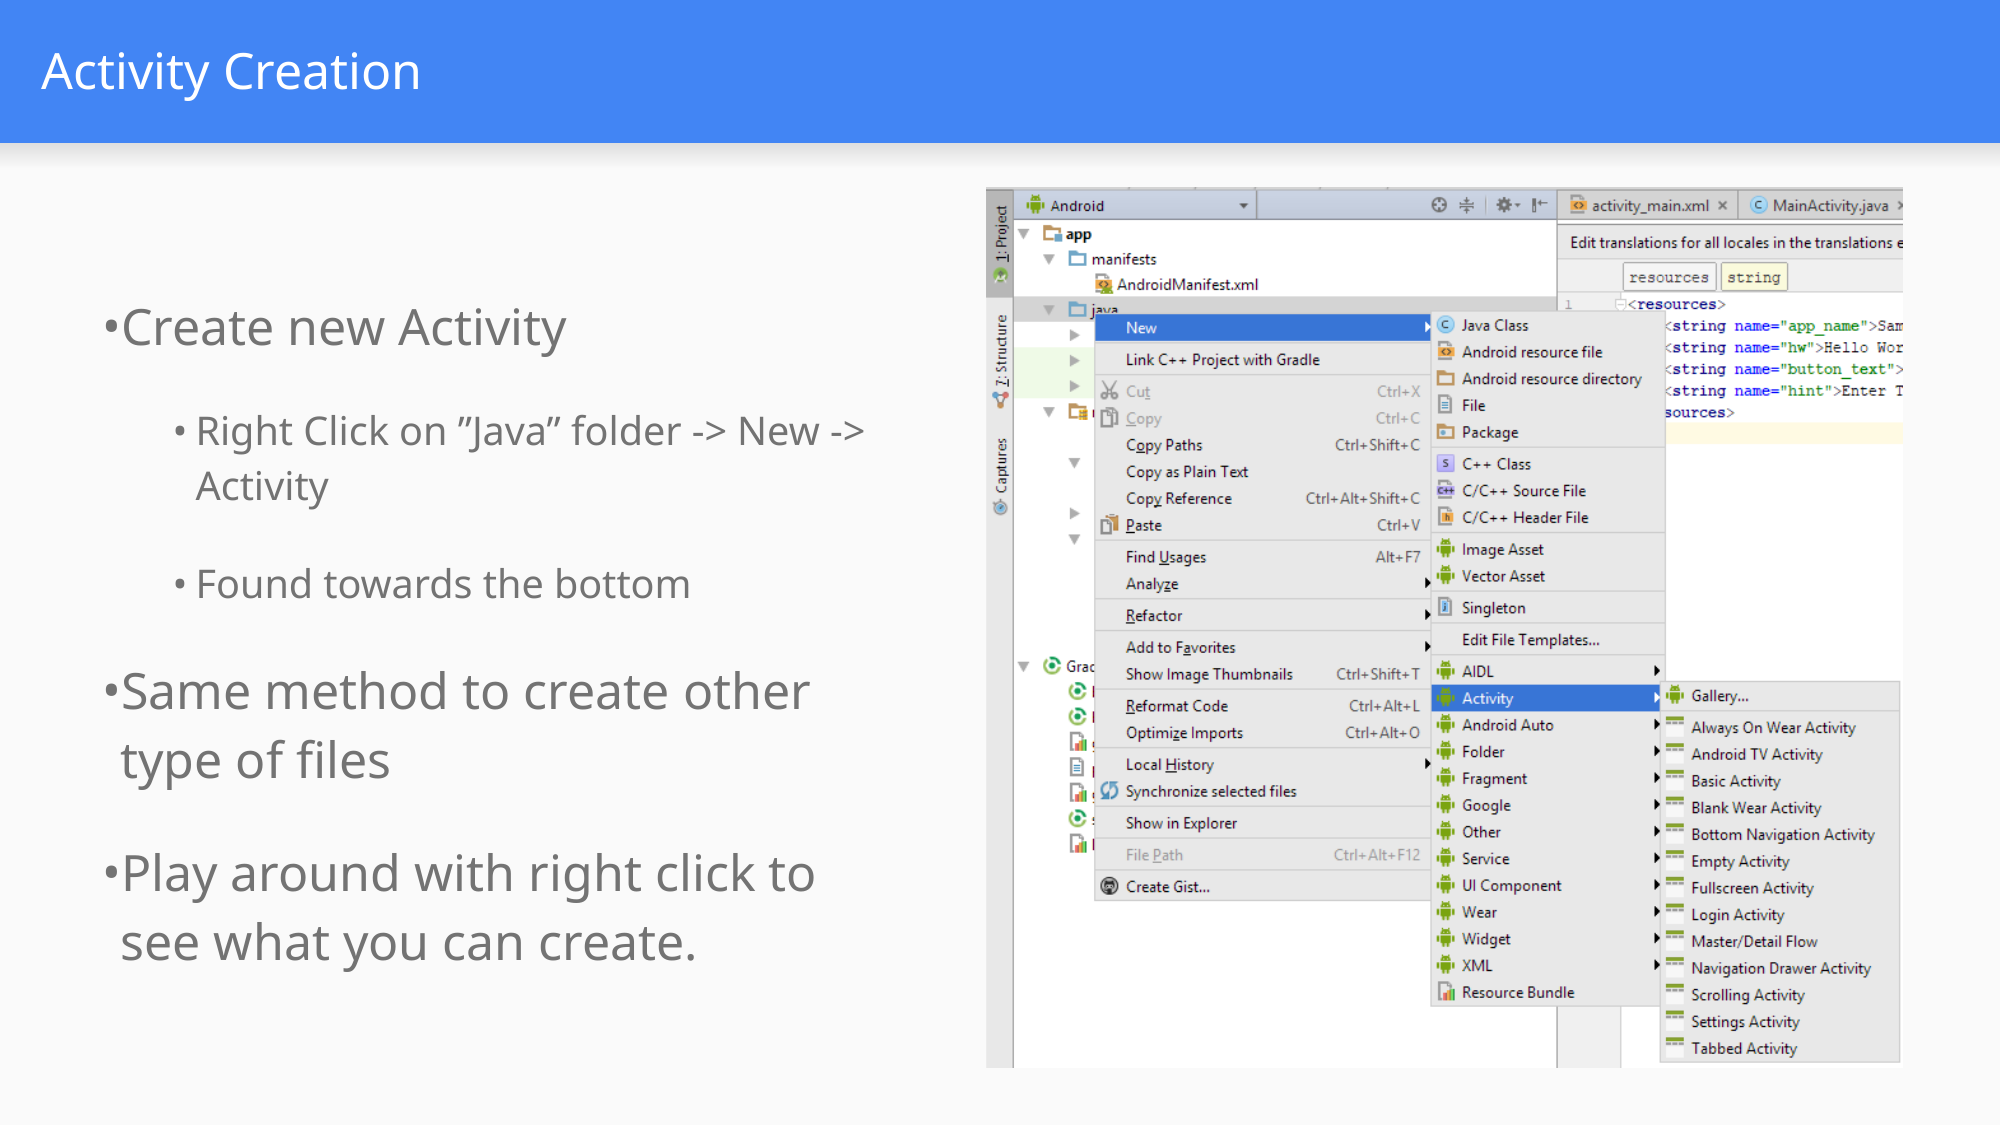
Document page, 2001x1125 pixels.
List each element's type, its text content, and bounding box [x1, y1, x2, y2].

list Create new Activity Right Click on ”Java” folder -> New -> Activity Found towards the bottom Same method to create other type of files Play around with right click to see what you can create. [53, 187, 898, 1070]
title Activity Creation [21, 3, 1953, 136]
picture [986, 186, 1903, 1068]
